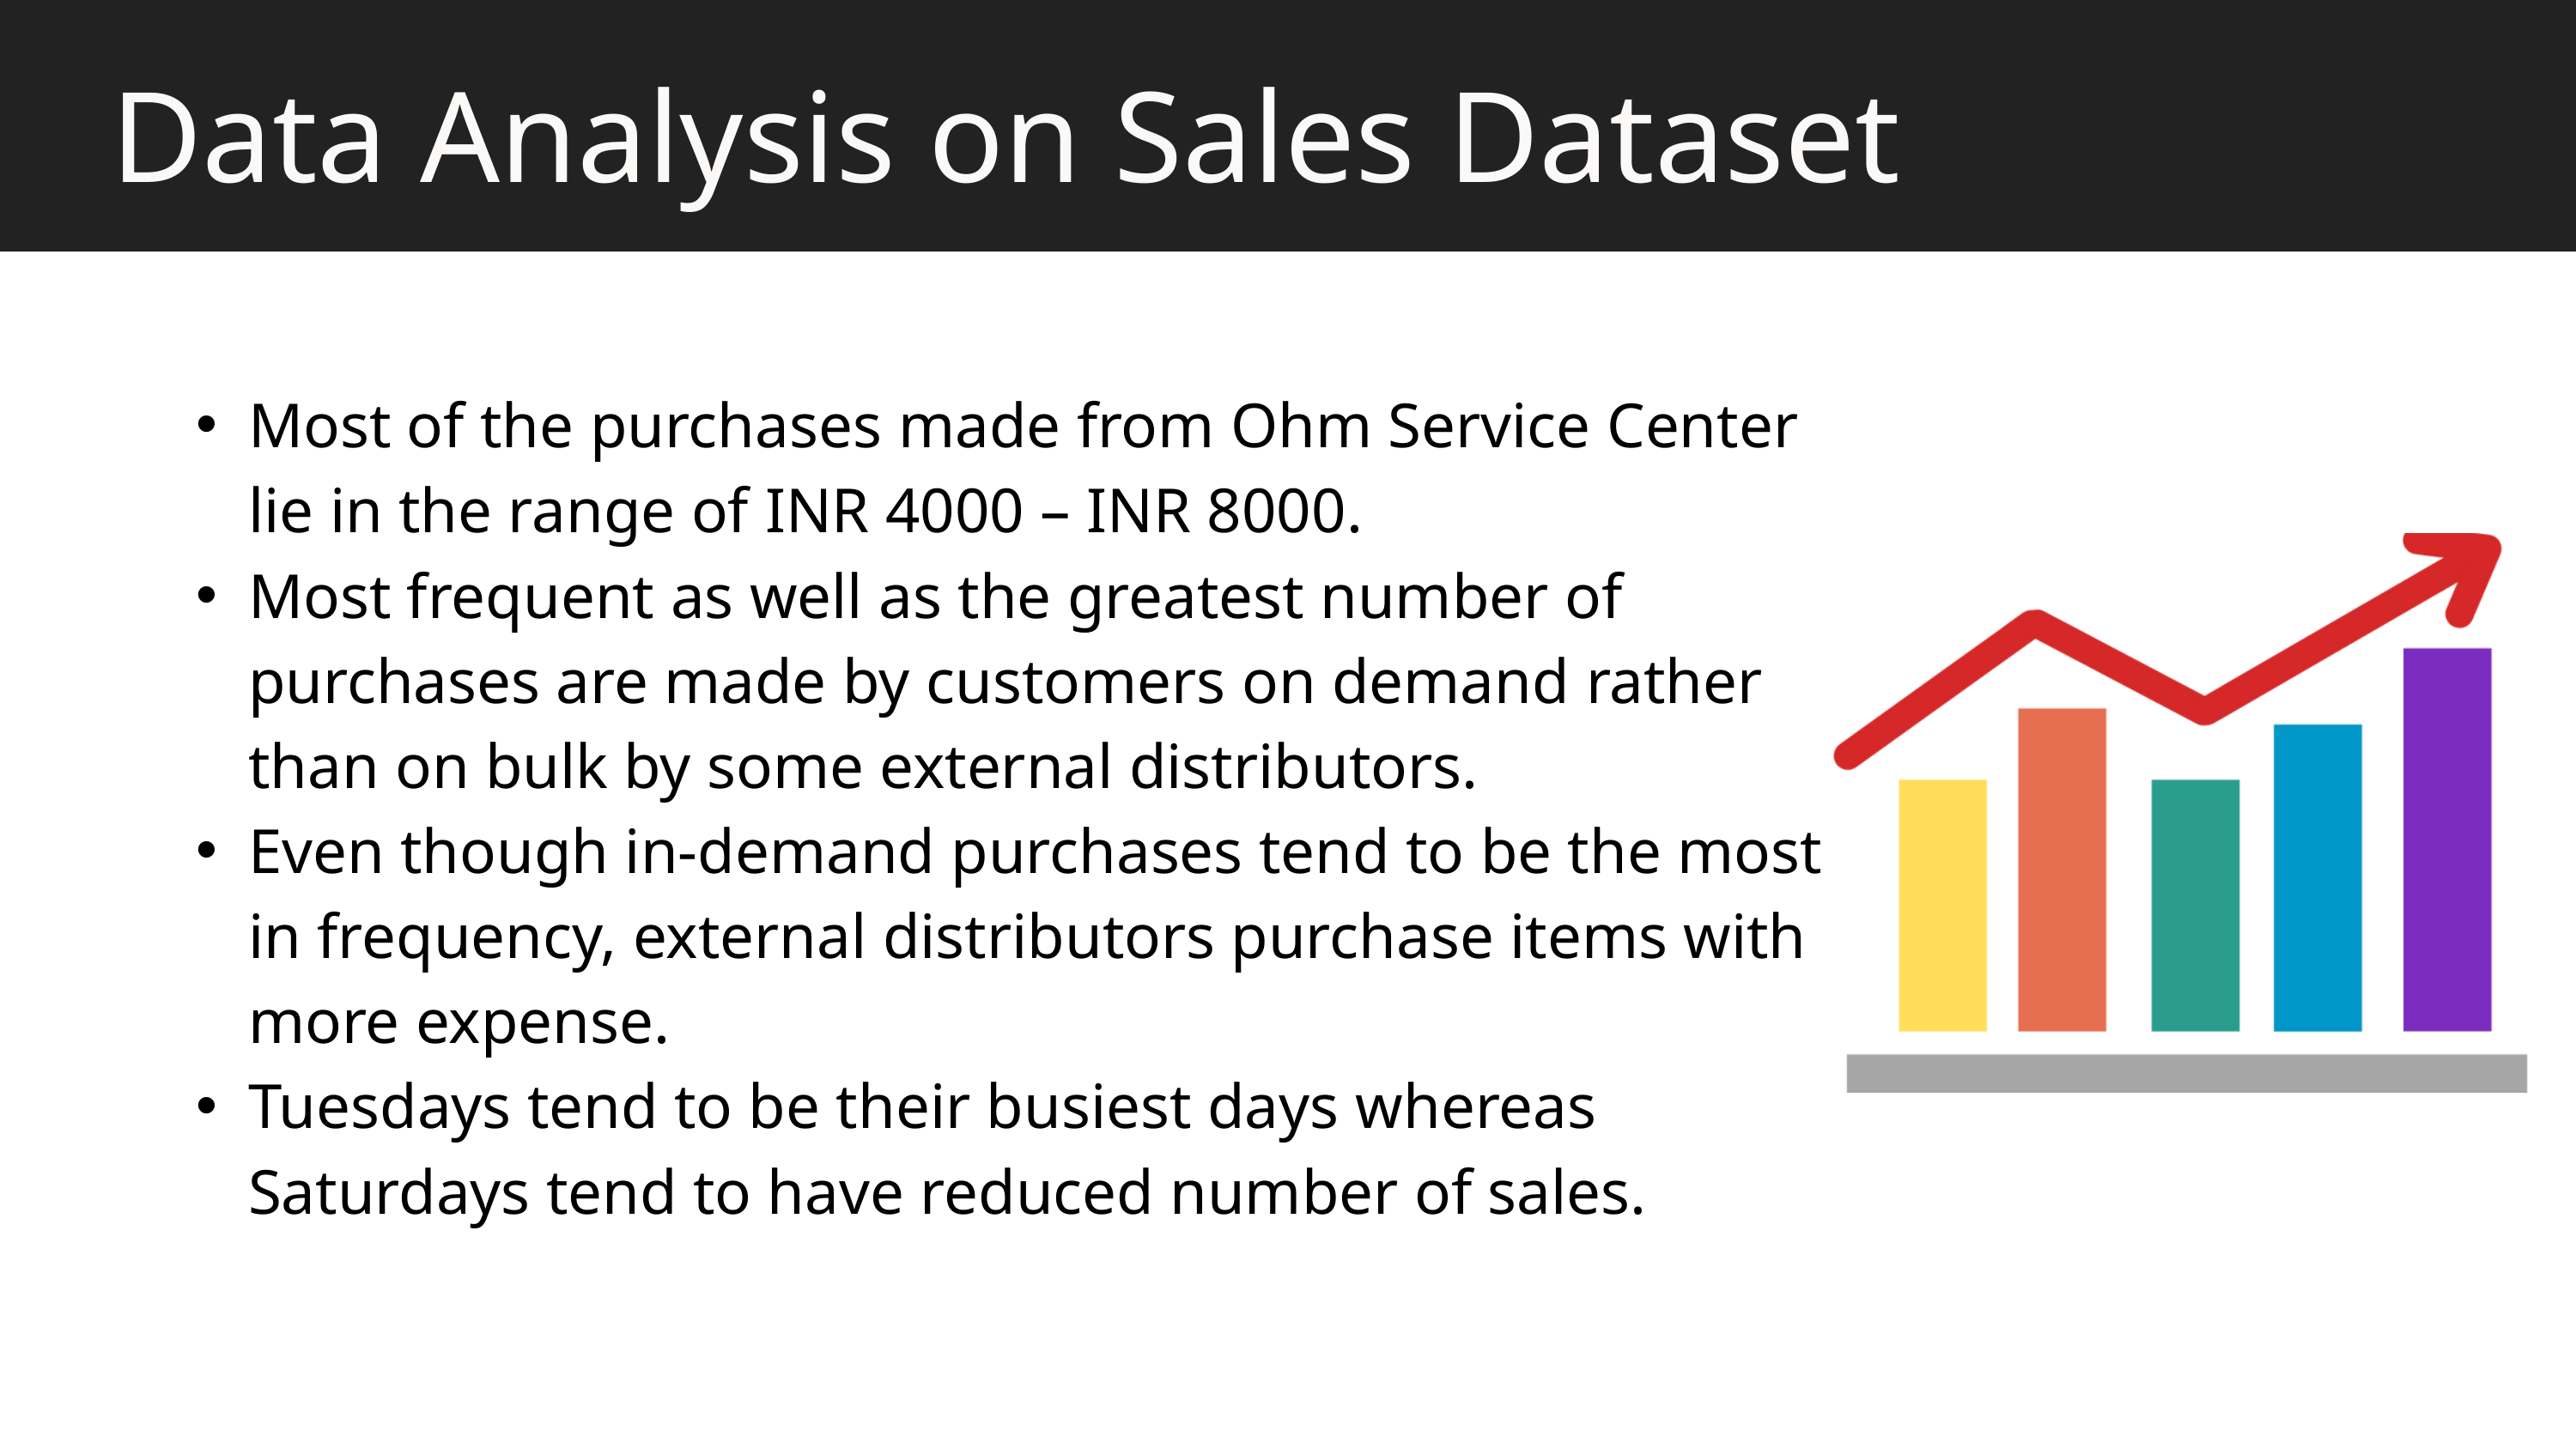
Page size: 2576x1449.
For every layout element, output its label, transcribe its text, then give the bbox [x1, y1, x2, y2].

text_box Most of the purchases made from Ohm Service Center lie in the range of INR 4000 – INR 8000. Most frequent as well as the greatest number of purchases are made by customers on demand rather than on bulk by some external distributors. Even though in-demand purchases tend to be the most in frequency, external distributors purchase items with more expense. Tuesdays tend to be their busiest days whereas Saturdays tend to have reduced number of sales. [144, 374, 1869, 1312]
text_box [0, 0, 2576, 252]
text_box [1869, 533, 2528, 1093]
